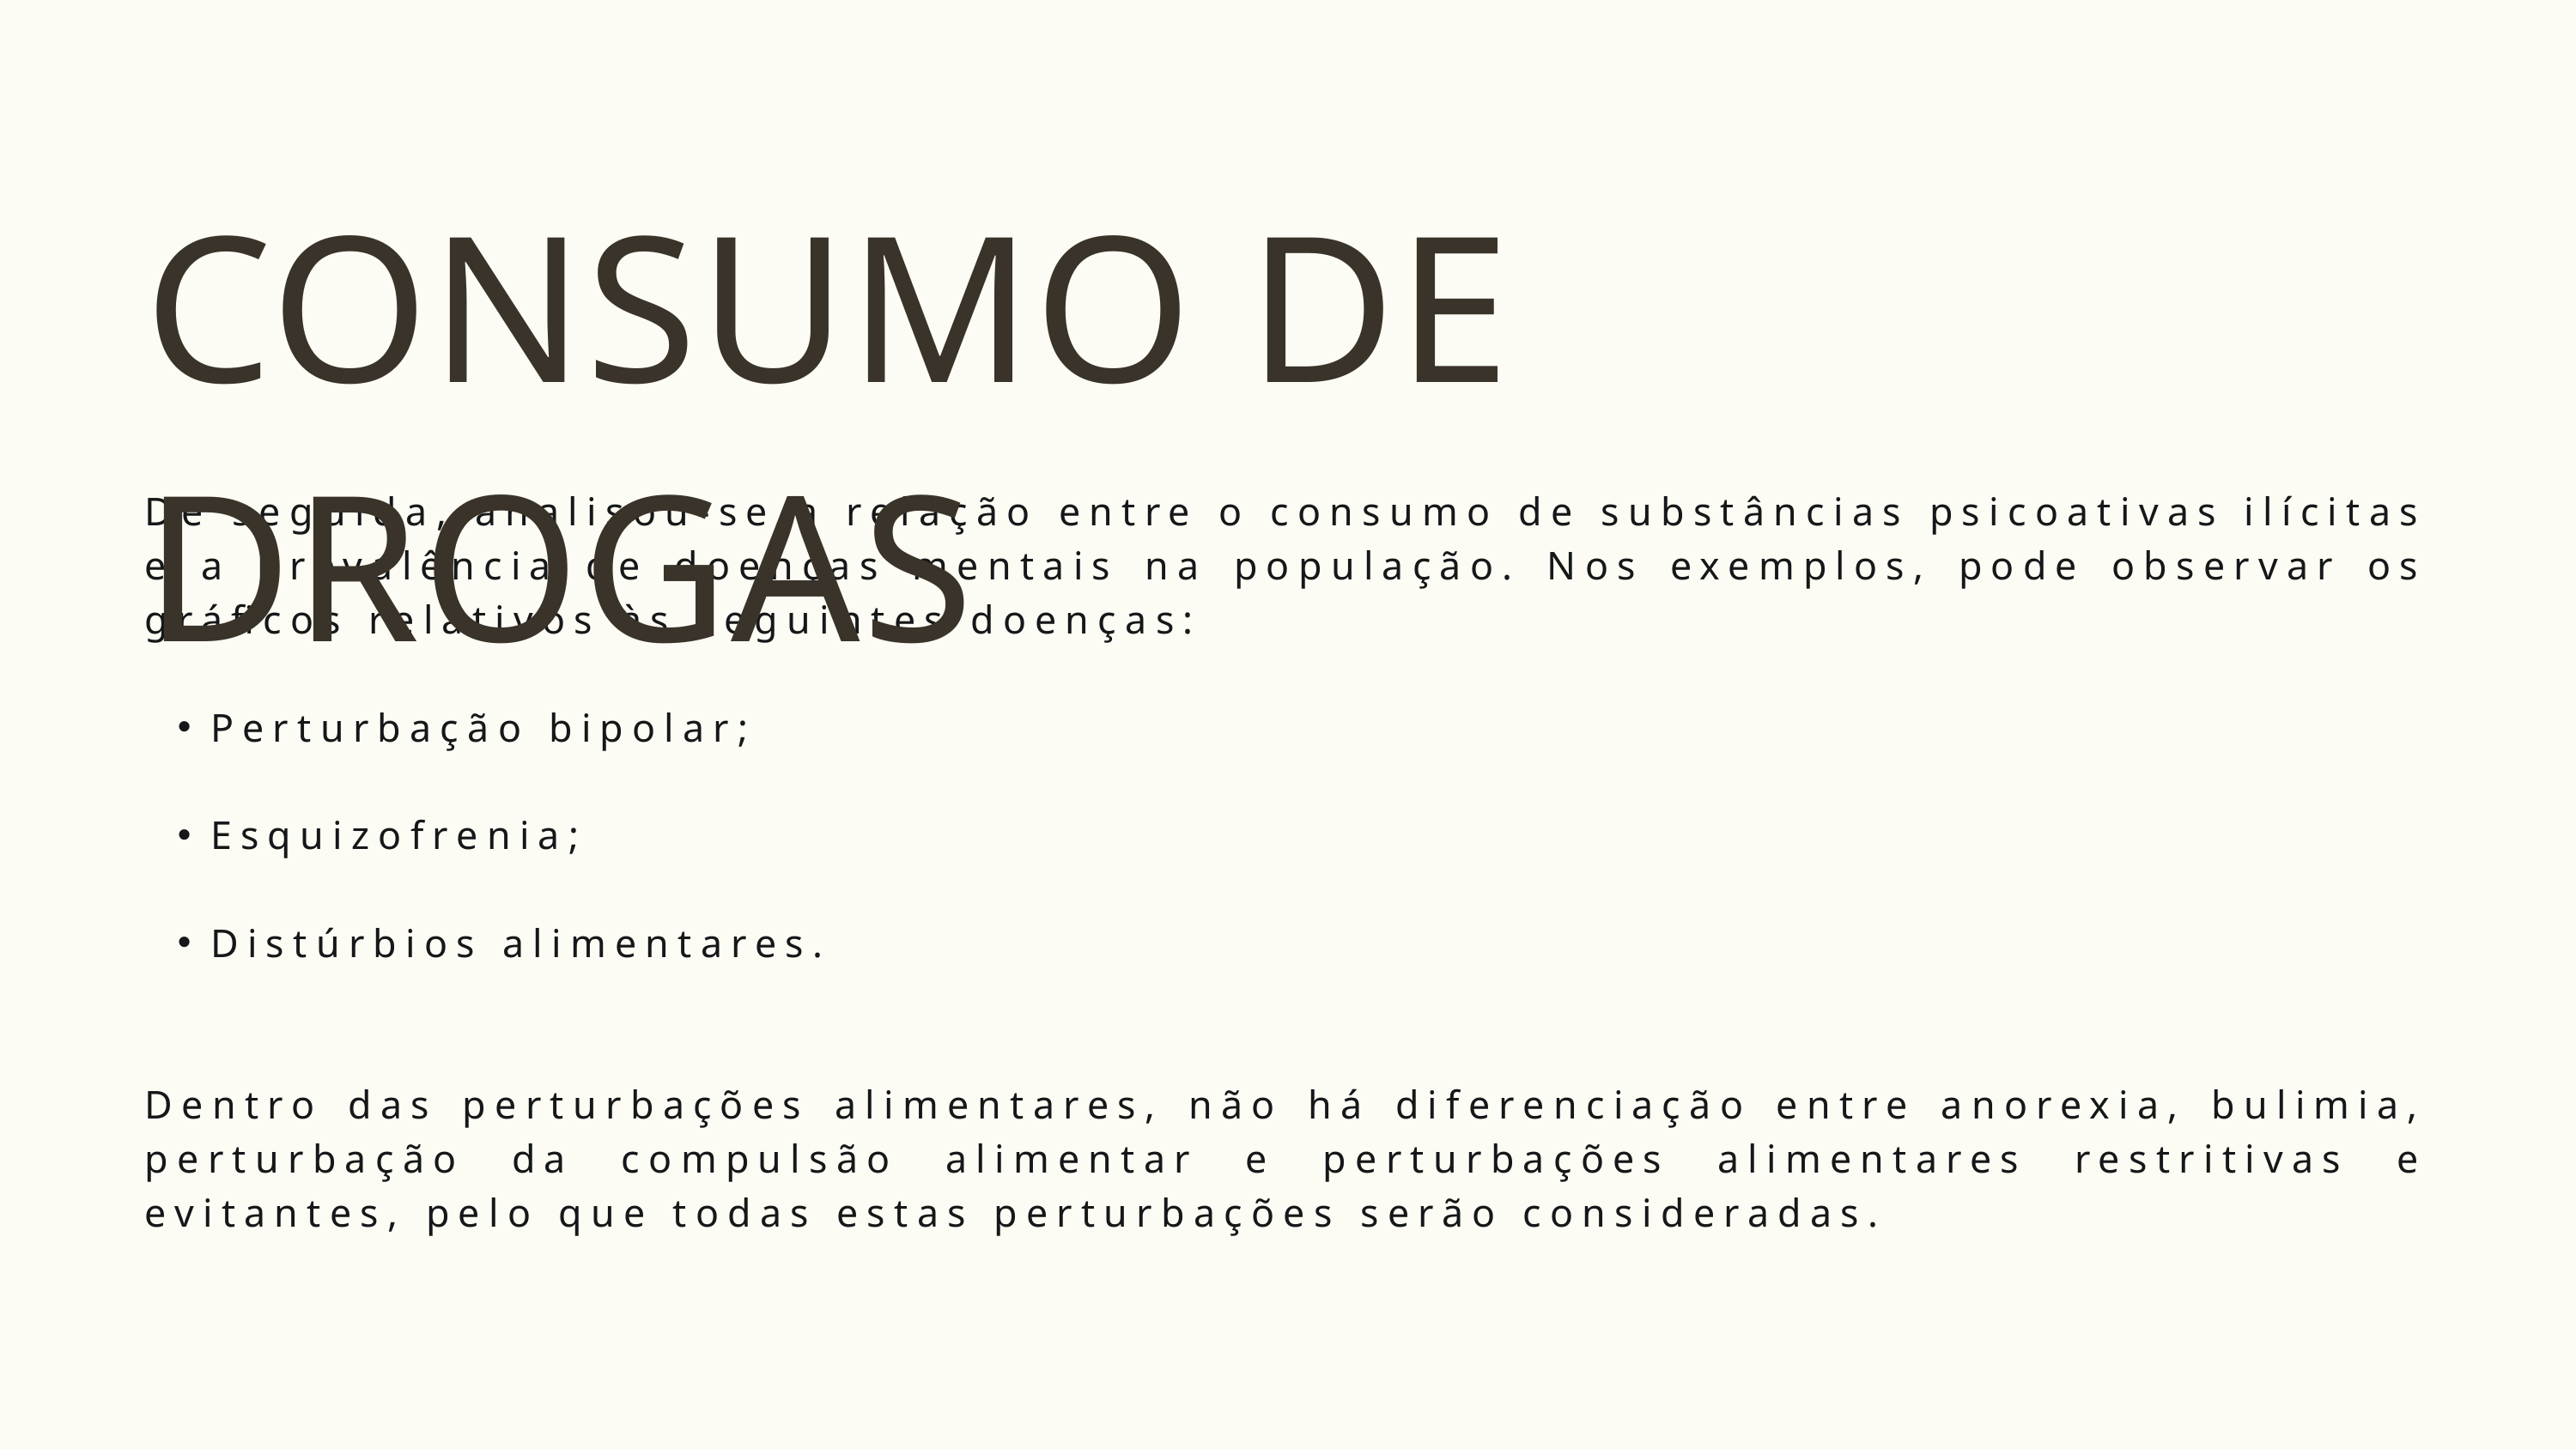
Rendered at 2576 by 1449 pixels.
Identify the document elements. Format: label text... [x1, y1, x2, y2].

text_box De seguida, analisou-se a relação entre o consumo de substâncias psicoativas ilícitas e a prevalência de doenças mentais na população. Nos exemplos, pode observar os gráficos relativos às seguintes doenças: Perturbação bipolar; Esquizofrenia; Distúrbios alimentares. Dentro das perturbações alimentares, não há diferenciação entre anorexia, bulimia, perturbação da compulsão alimentar e perturbações alimentares restritivas e evitantes, pelo que todas estas perturbações serão consideradas. [144, 480, 2432, 1343]
text_box CONSUMO DE DROGAS [144, 163, 1753, 682]
